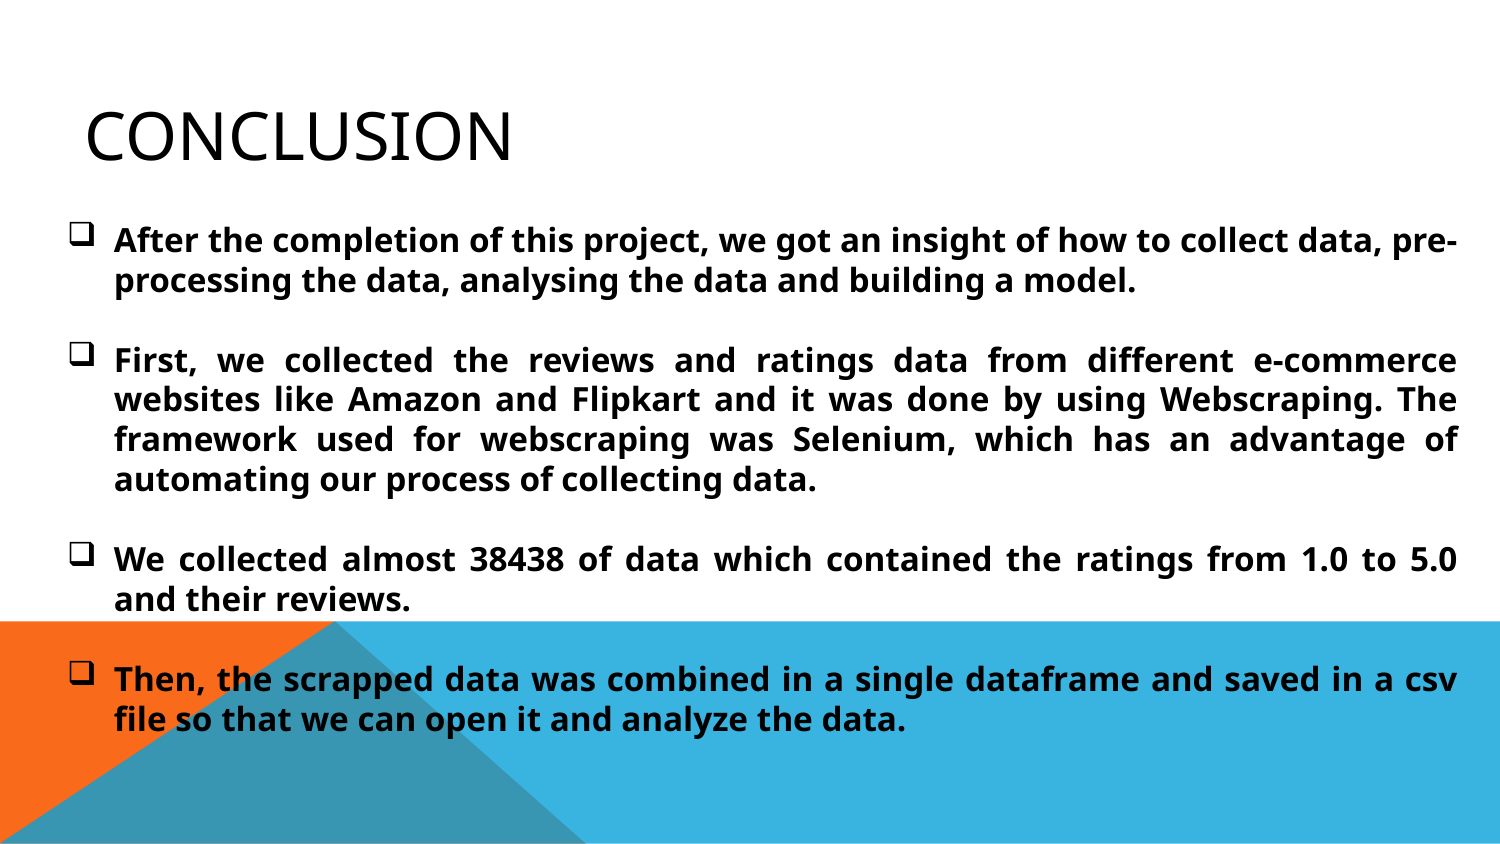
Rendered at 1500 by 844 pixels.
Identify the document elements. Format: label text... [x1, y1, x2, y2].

text_box After the completion of this project, we got an insight of how to collect data, pre-processing the data, analysing the data and building a model. First, we collected the reviews and ratings data from different e-commerce websites like Amazon and Flipkart and it was done by using Webscraping. The framework used for webscraping was Selenium, which has an advantage of automating our process of collecting data. We collected almost 38438 of data which contained the ratings from 1.0 to 5.0 and their reviews. Then, the scrapped data was combined in a single dataframe and saved in a csv file so that we can open it and analyze the data. [52, 211, 1475, 826]
title CONCLUSION [84, 38, 1436, 211]
